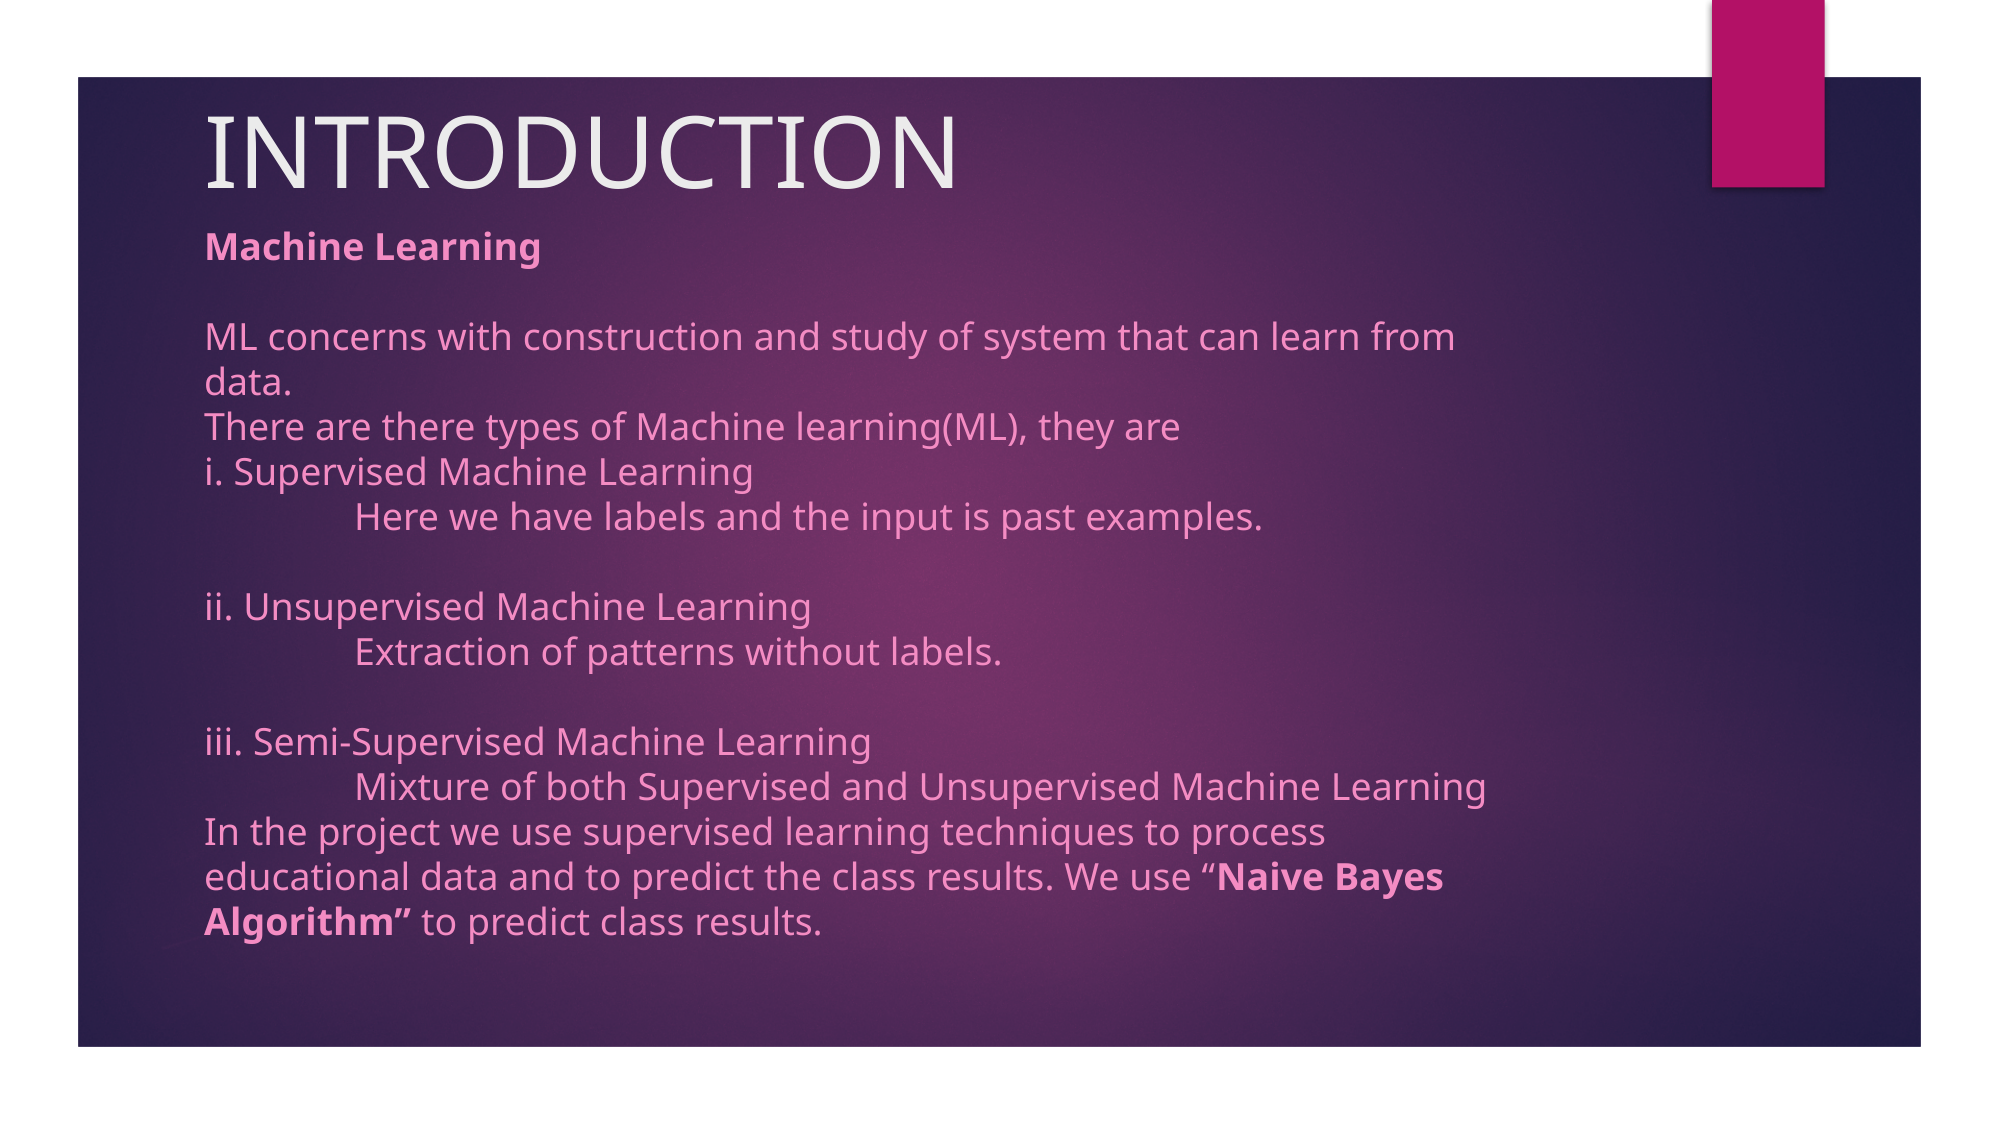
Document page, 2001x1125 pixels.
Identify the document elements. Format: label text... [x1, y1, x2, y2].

title INTRODUCTION [189, 119, 1638, 216]
text_box Machine Learning ML concerns with construction and study of system that can learn from data. There are there types of Machine learning(ML), they are i. Supervised Machine Learning Here we have labels and the input is past examples. ii. Unsupervised Machine Learning Extraction of patterns without labels. iii. Semi-Supervised Machine Learning Mixture of both Supervised and Unsupervised Machine Learning In the project we use supervised learning techniques to process educational data and to predict the class results. We use “Naive Bayes Algorithm” to predict class results. [189, 215, 1547, 1125]
